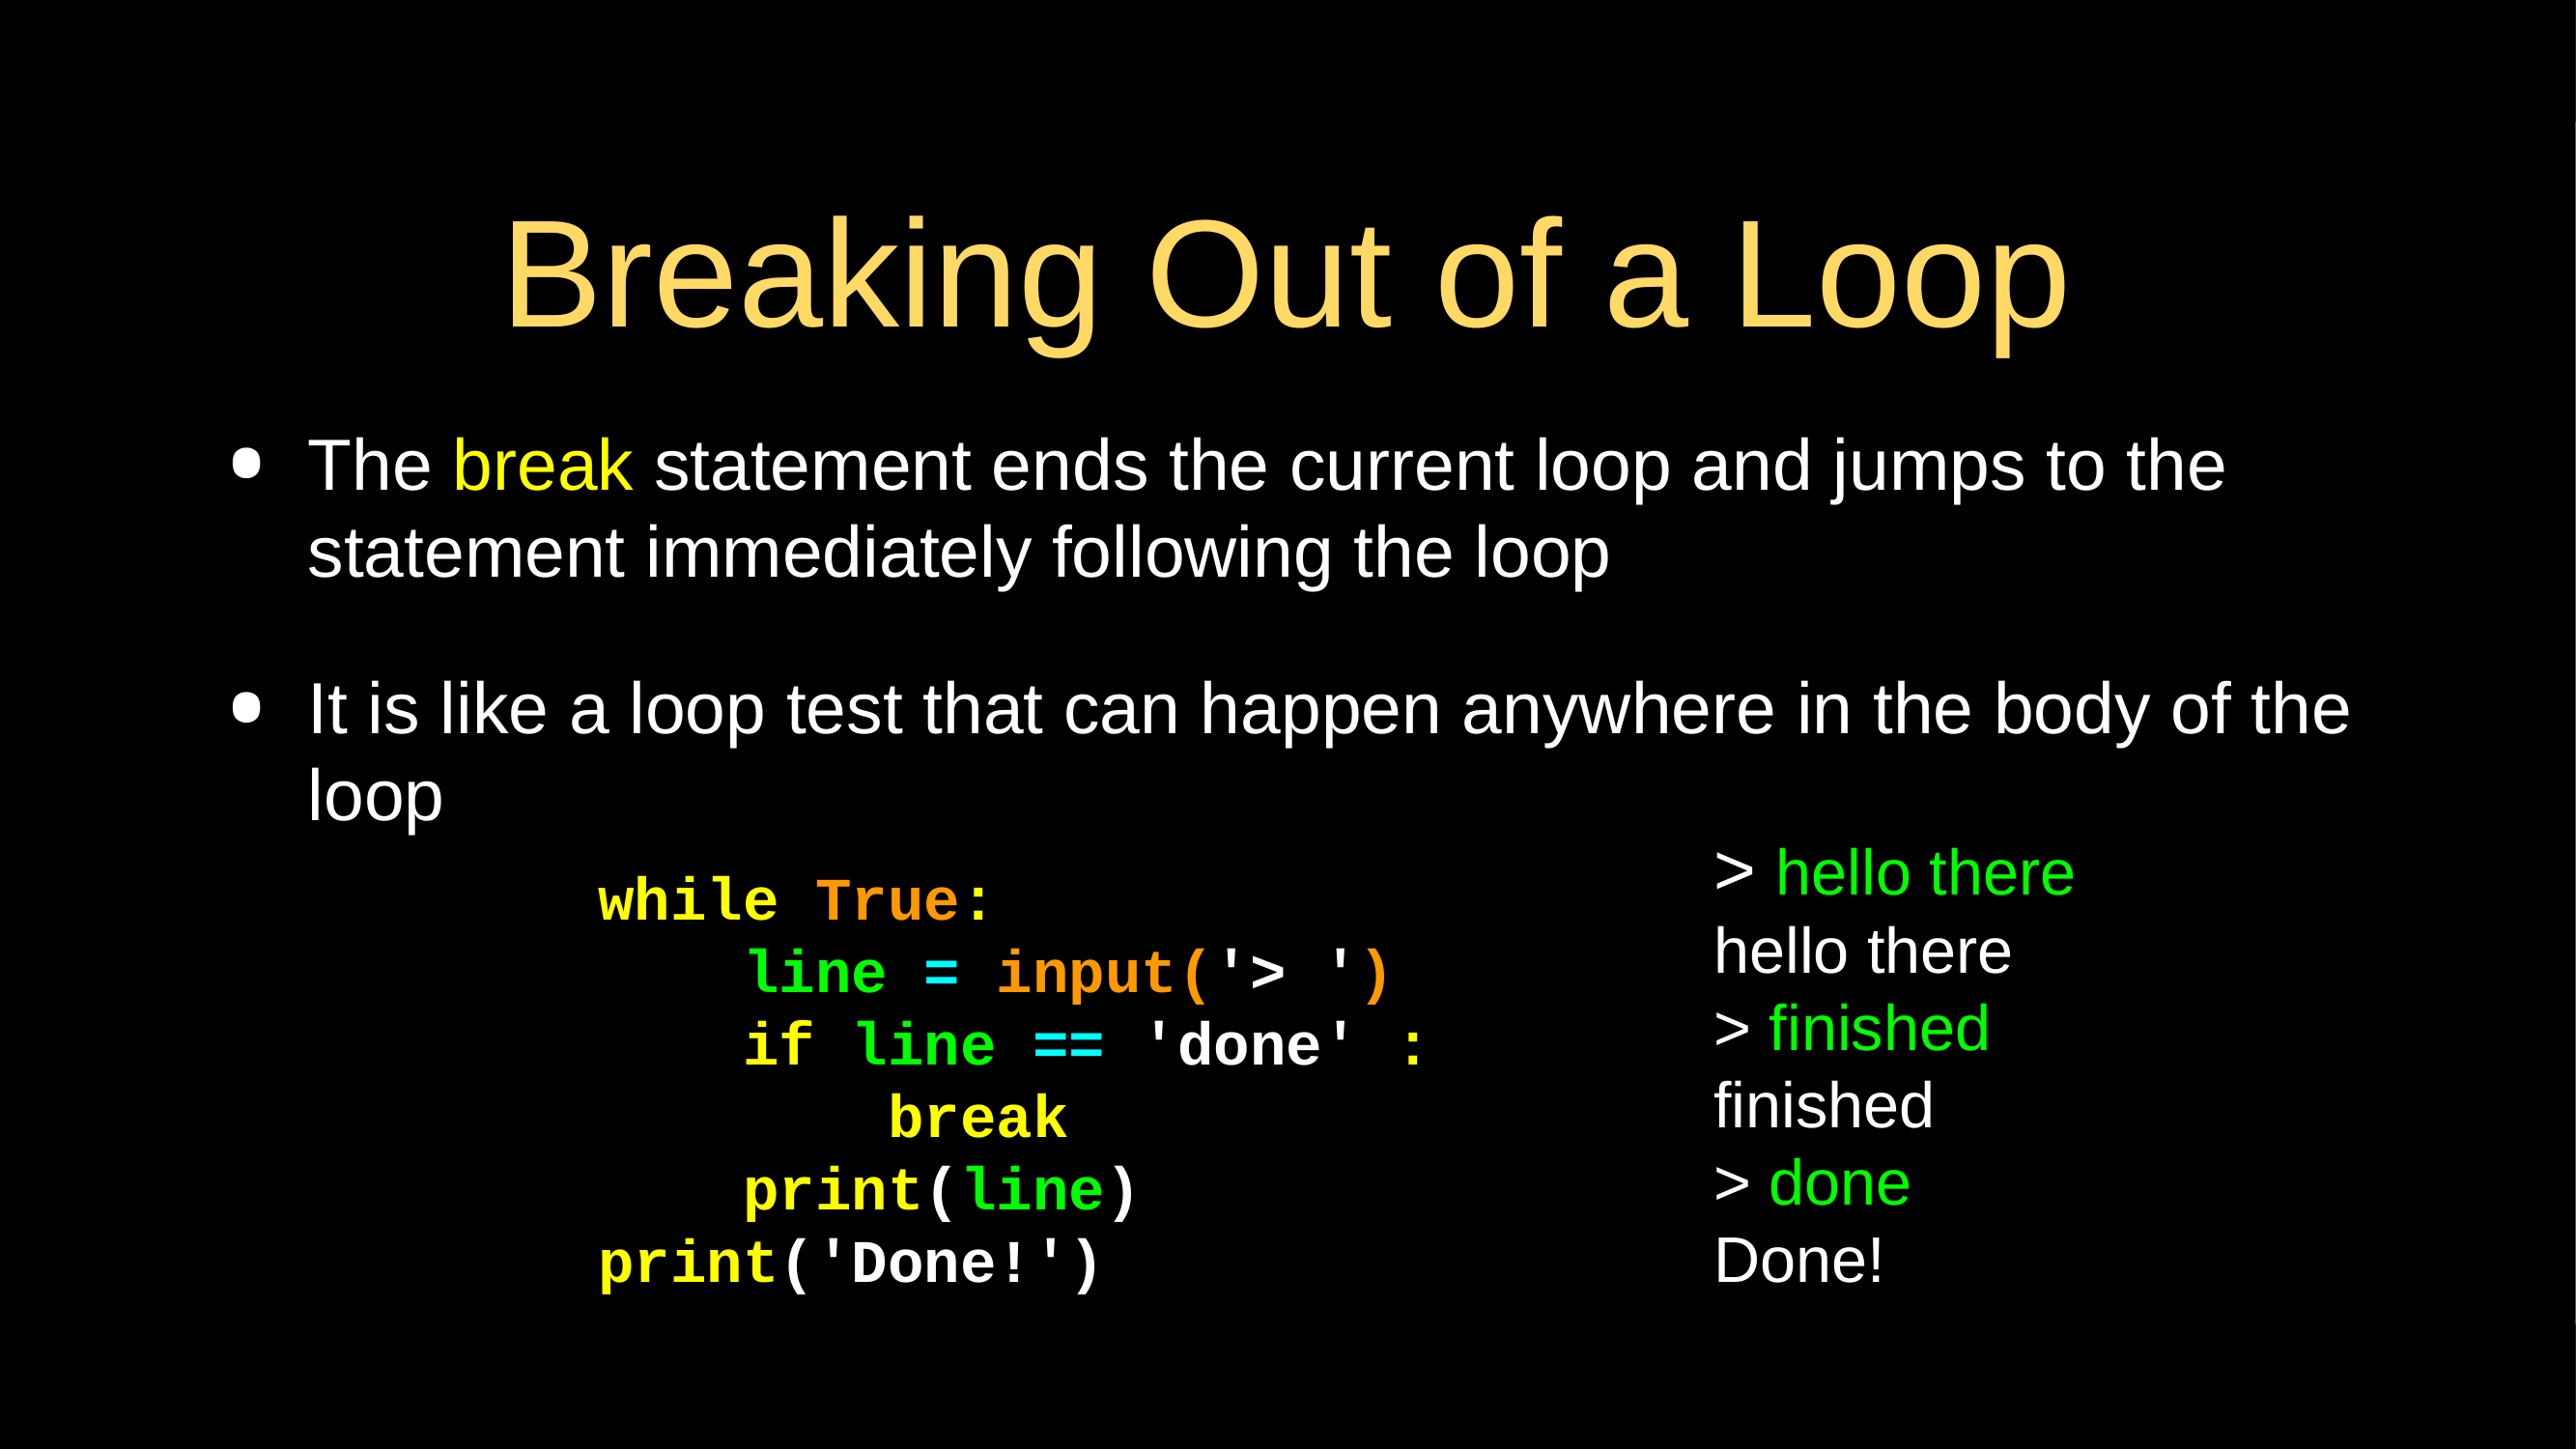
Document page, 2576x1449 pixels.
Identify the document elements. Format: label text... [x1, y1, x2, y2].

text_box > hello there hello there > finished finished > done Done! [1713, 824, 2100, 1293]
title Breaking Out of a Loop [183, 129, 2391, 403]
text_box while True: line = input('> ') if line == 'done' : break print(line) print('Done!') [598, 840, 1618, 1314]
list The break statement ends the current loop and jumps to the statement immediately following the loop It is like a loop test that can happen anywhere in the body of the loop [183, 412, 2391, 841]
